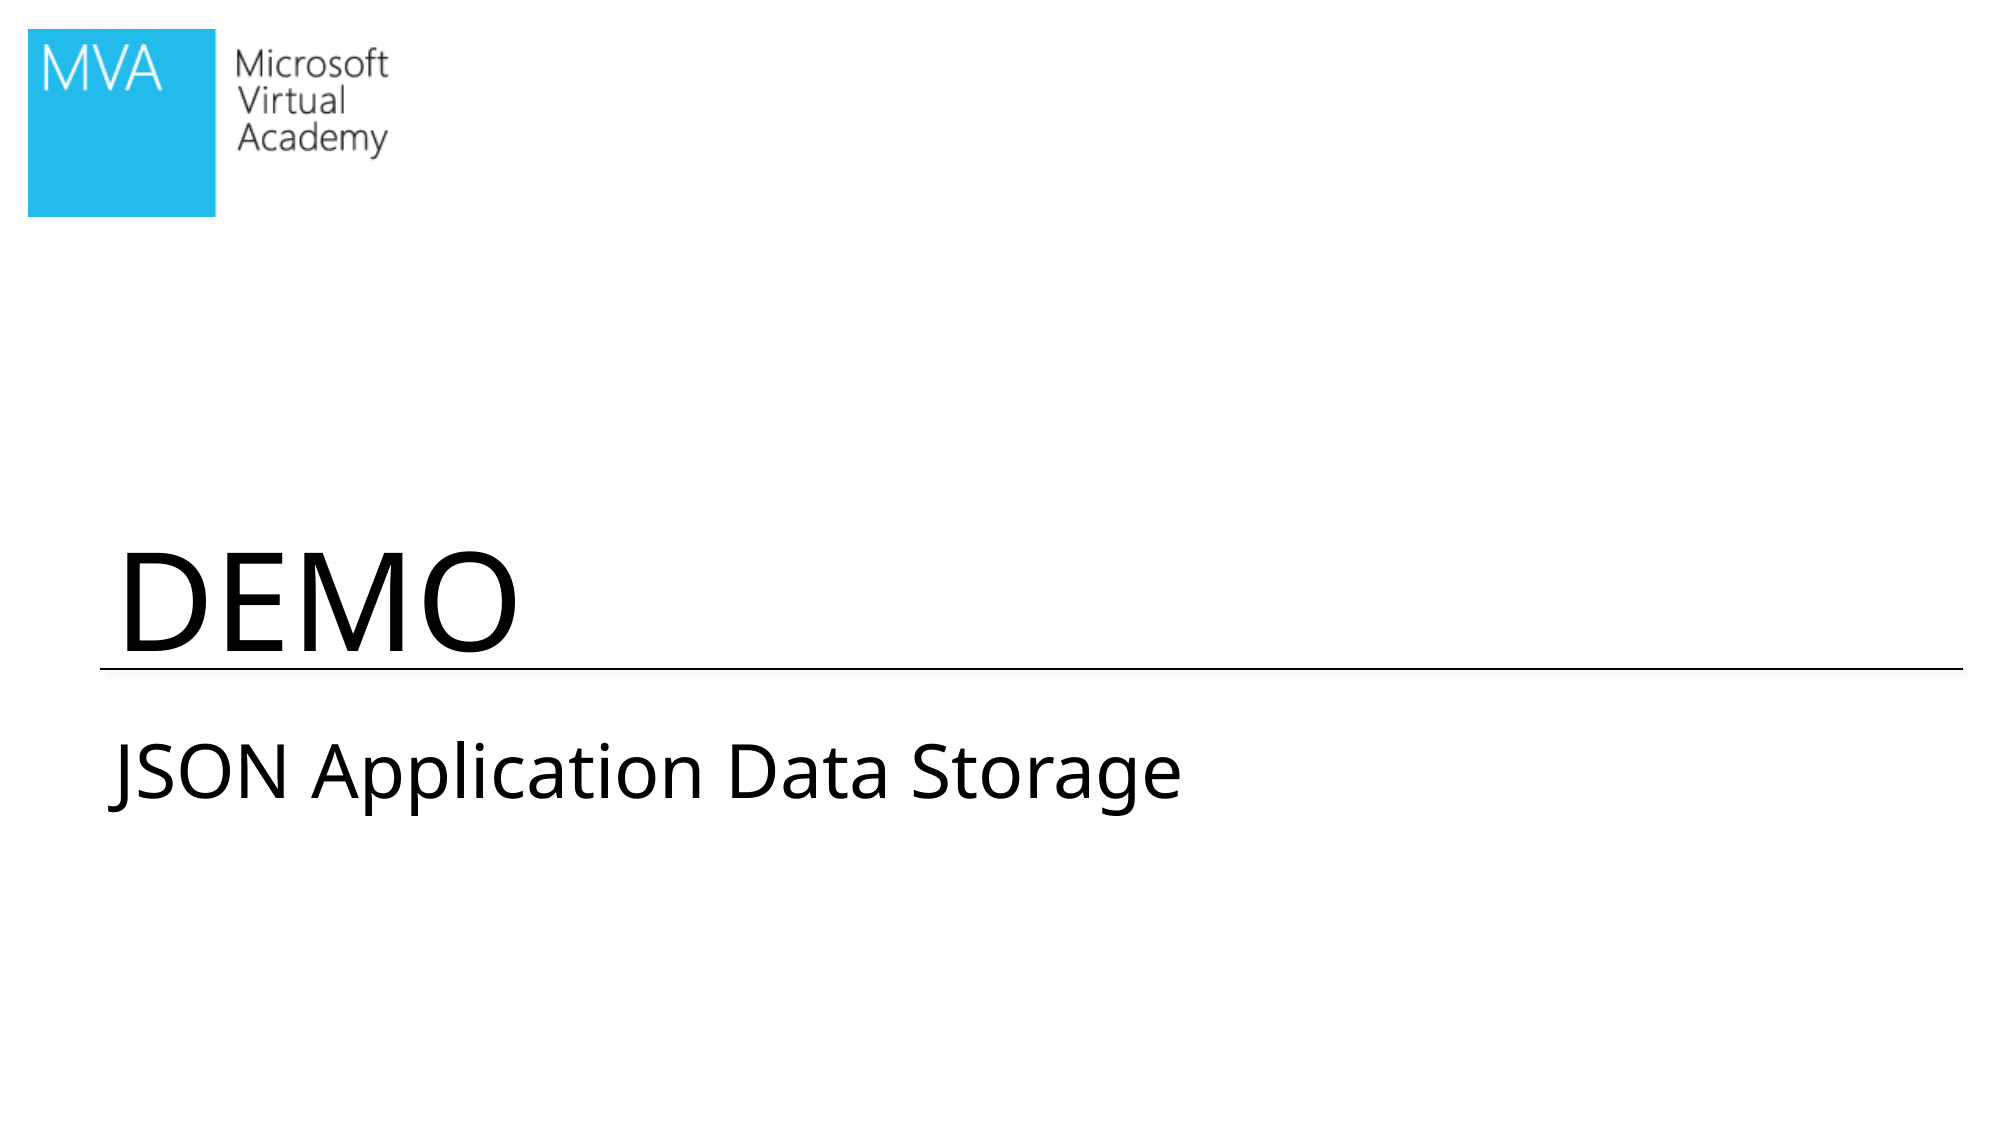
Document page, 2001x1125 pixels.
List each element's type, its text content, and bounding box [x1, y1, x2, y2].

picture [28, 29, 497, 217]
title JSON Application Data Storage [99, 733, 1976, 1009]
